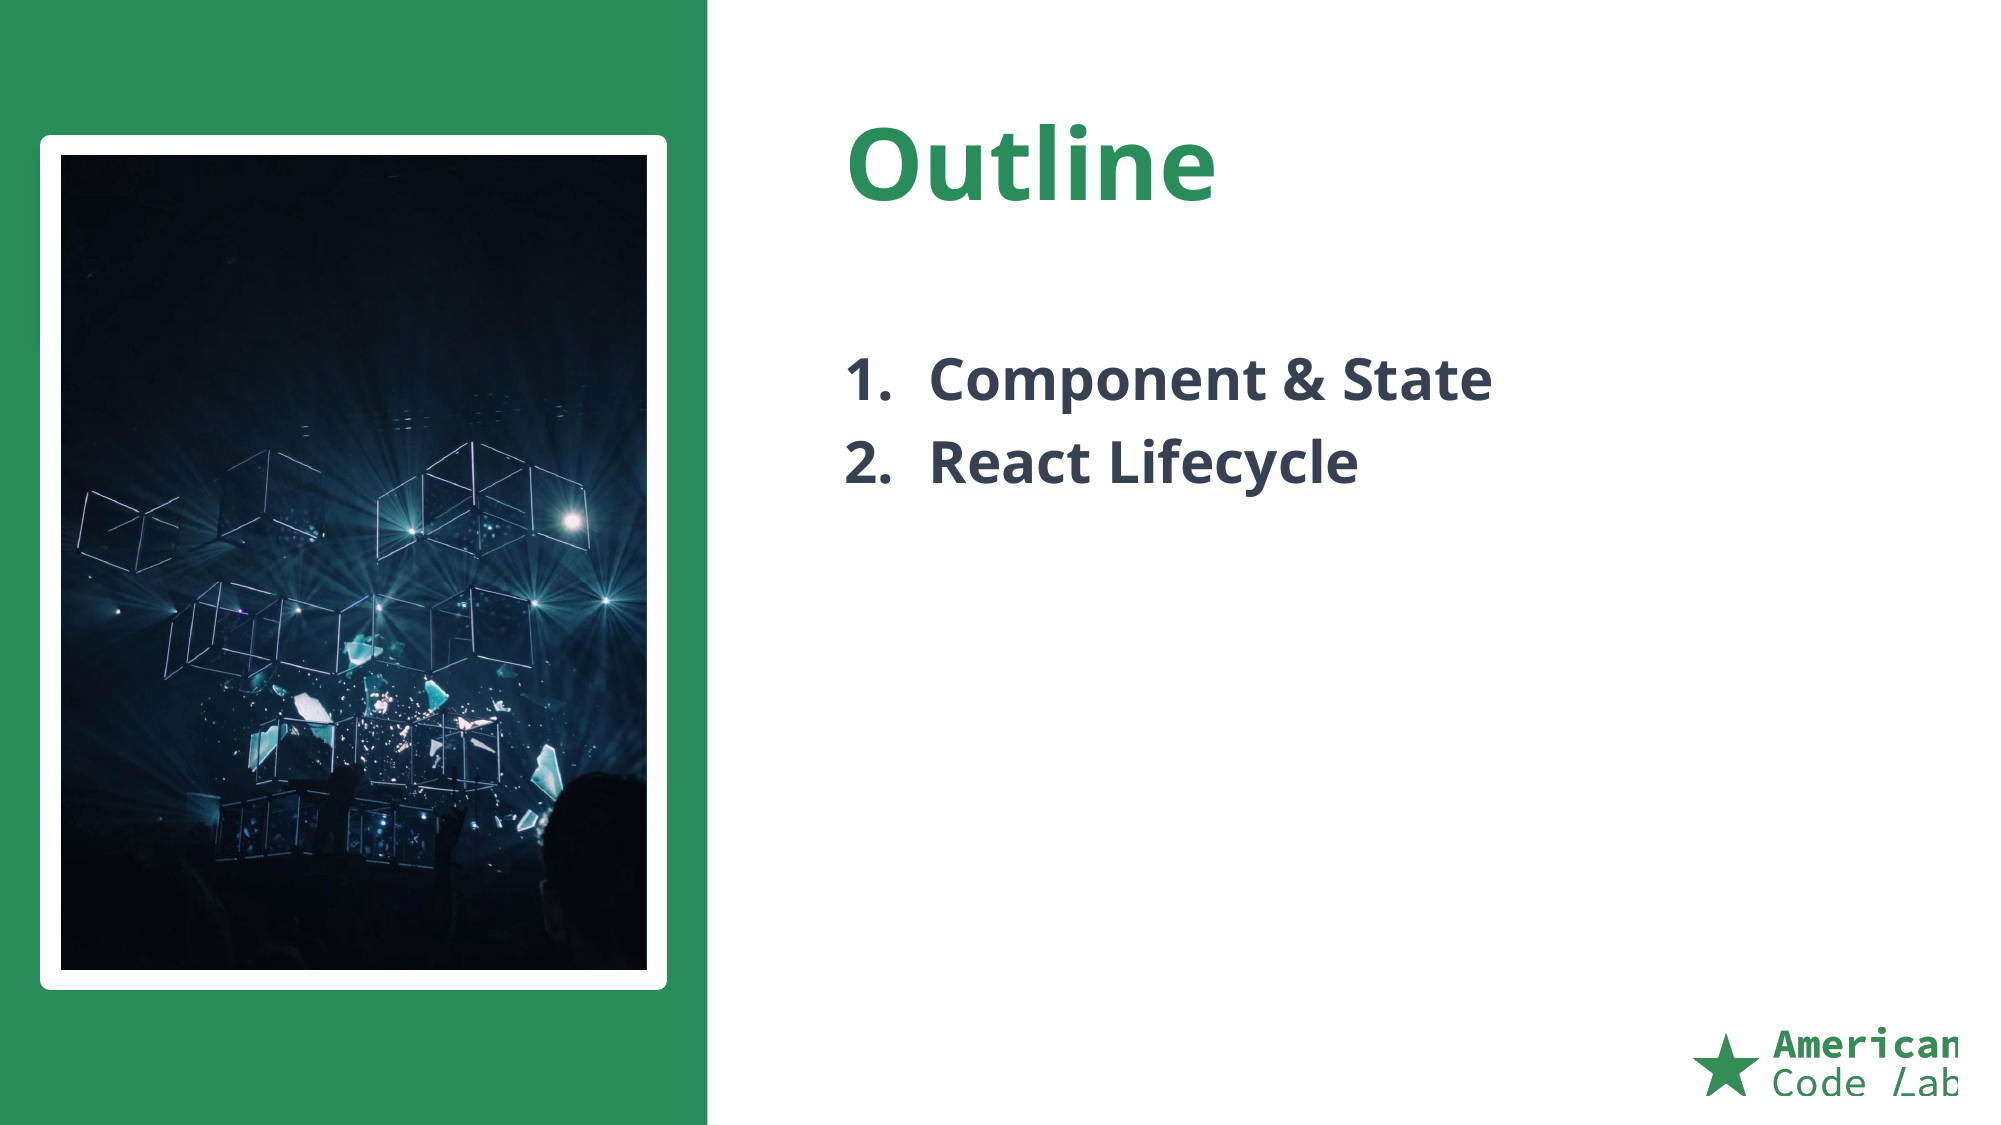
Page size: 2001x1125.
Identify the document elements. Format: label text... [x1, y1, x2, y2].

picture [1692, 1027, 1958, 1097]
list Component & State React Lifecycle [829, 251, 1940, 1000]
picture [60, 155, 647, 970]
text_box [0, 0, 708, 1125]
title Outline [829, 59, 1863, 251]
